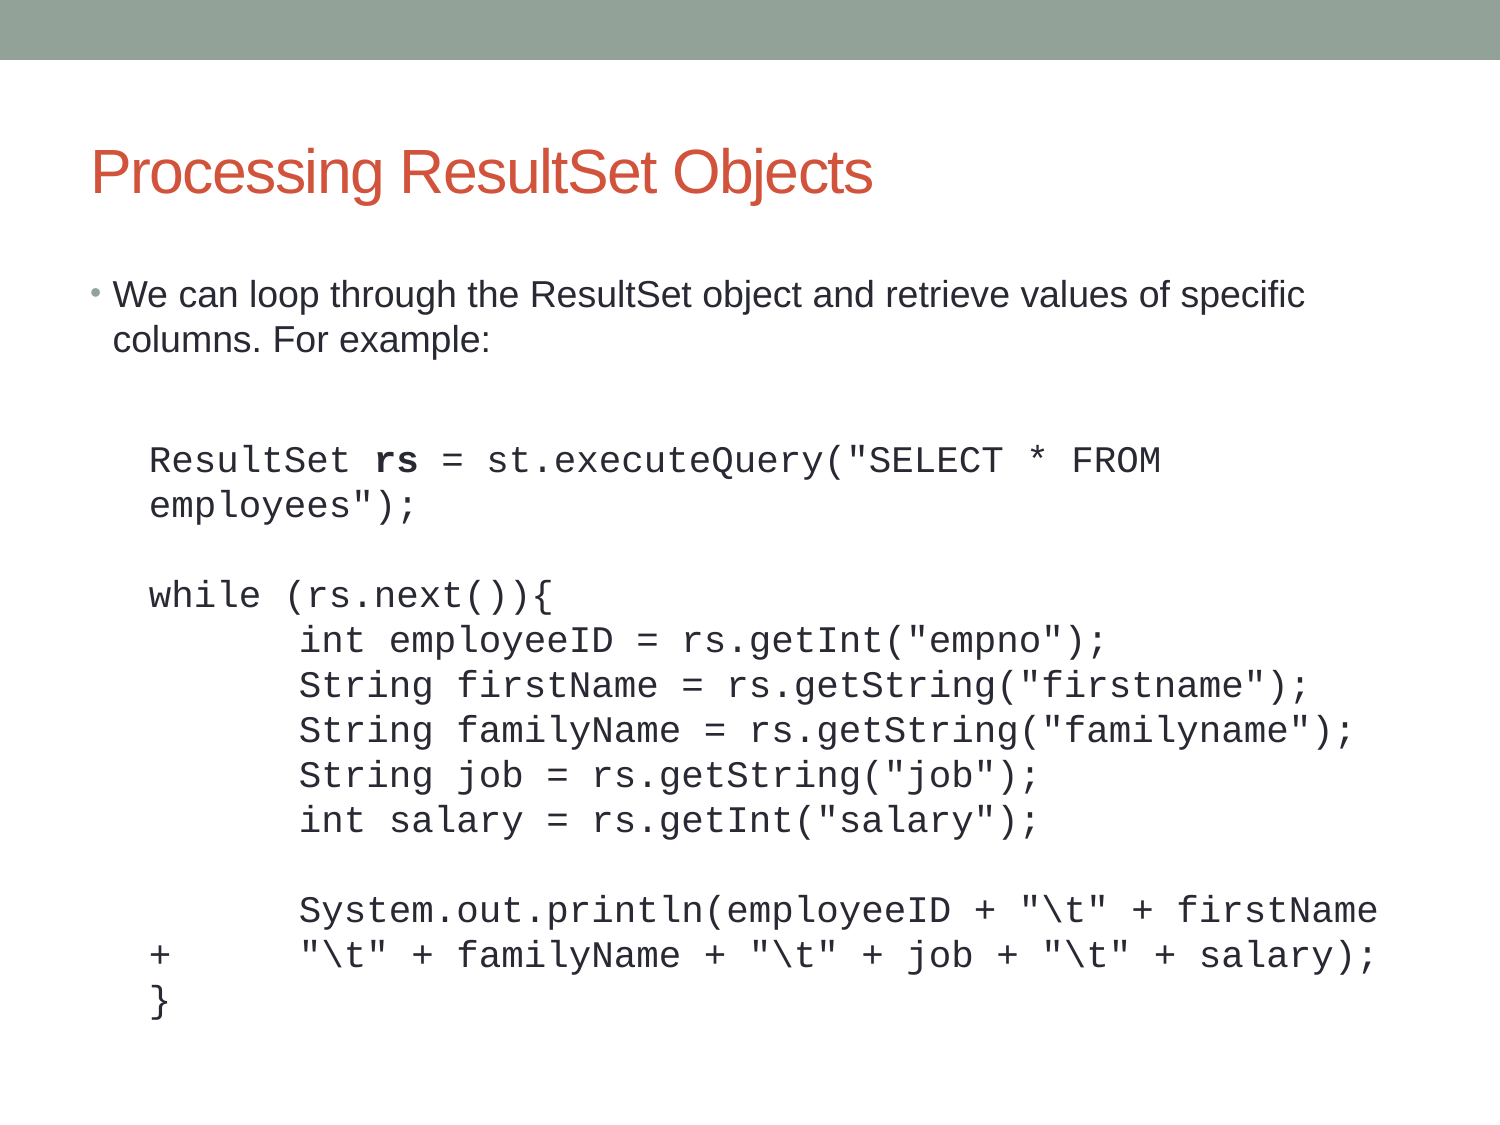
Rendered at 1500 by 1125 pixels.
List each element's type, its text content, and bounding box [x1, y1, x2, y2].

list We can loop through the ResultSet object and retrieve values of specific columns. For example: [75, 262, 1425, 1063]
title Processing ResultSet Objects [75, 87, 1425, 250]
text_box ResultSet rs = st.executeQuery("SELECT * FROM employees"); while (rs.next()){ int employeeID = rs.getInt("empno"); String firstName = rs.getString("firstname"); String familyName = rs.getString("familyname"); String job = rs.getString("job"); int salary = rs.getInt("salary"); System.out.println(employeeID + "\t" + firstName + "\t" + familyName + "\t" + job + "\t" + salary); } [134, 427, 1407, 1028]
